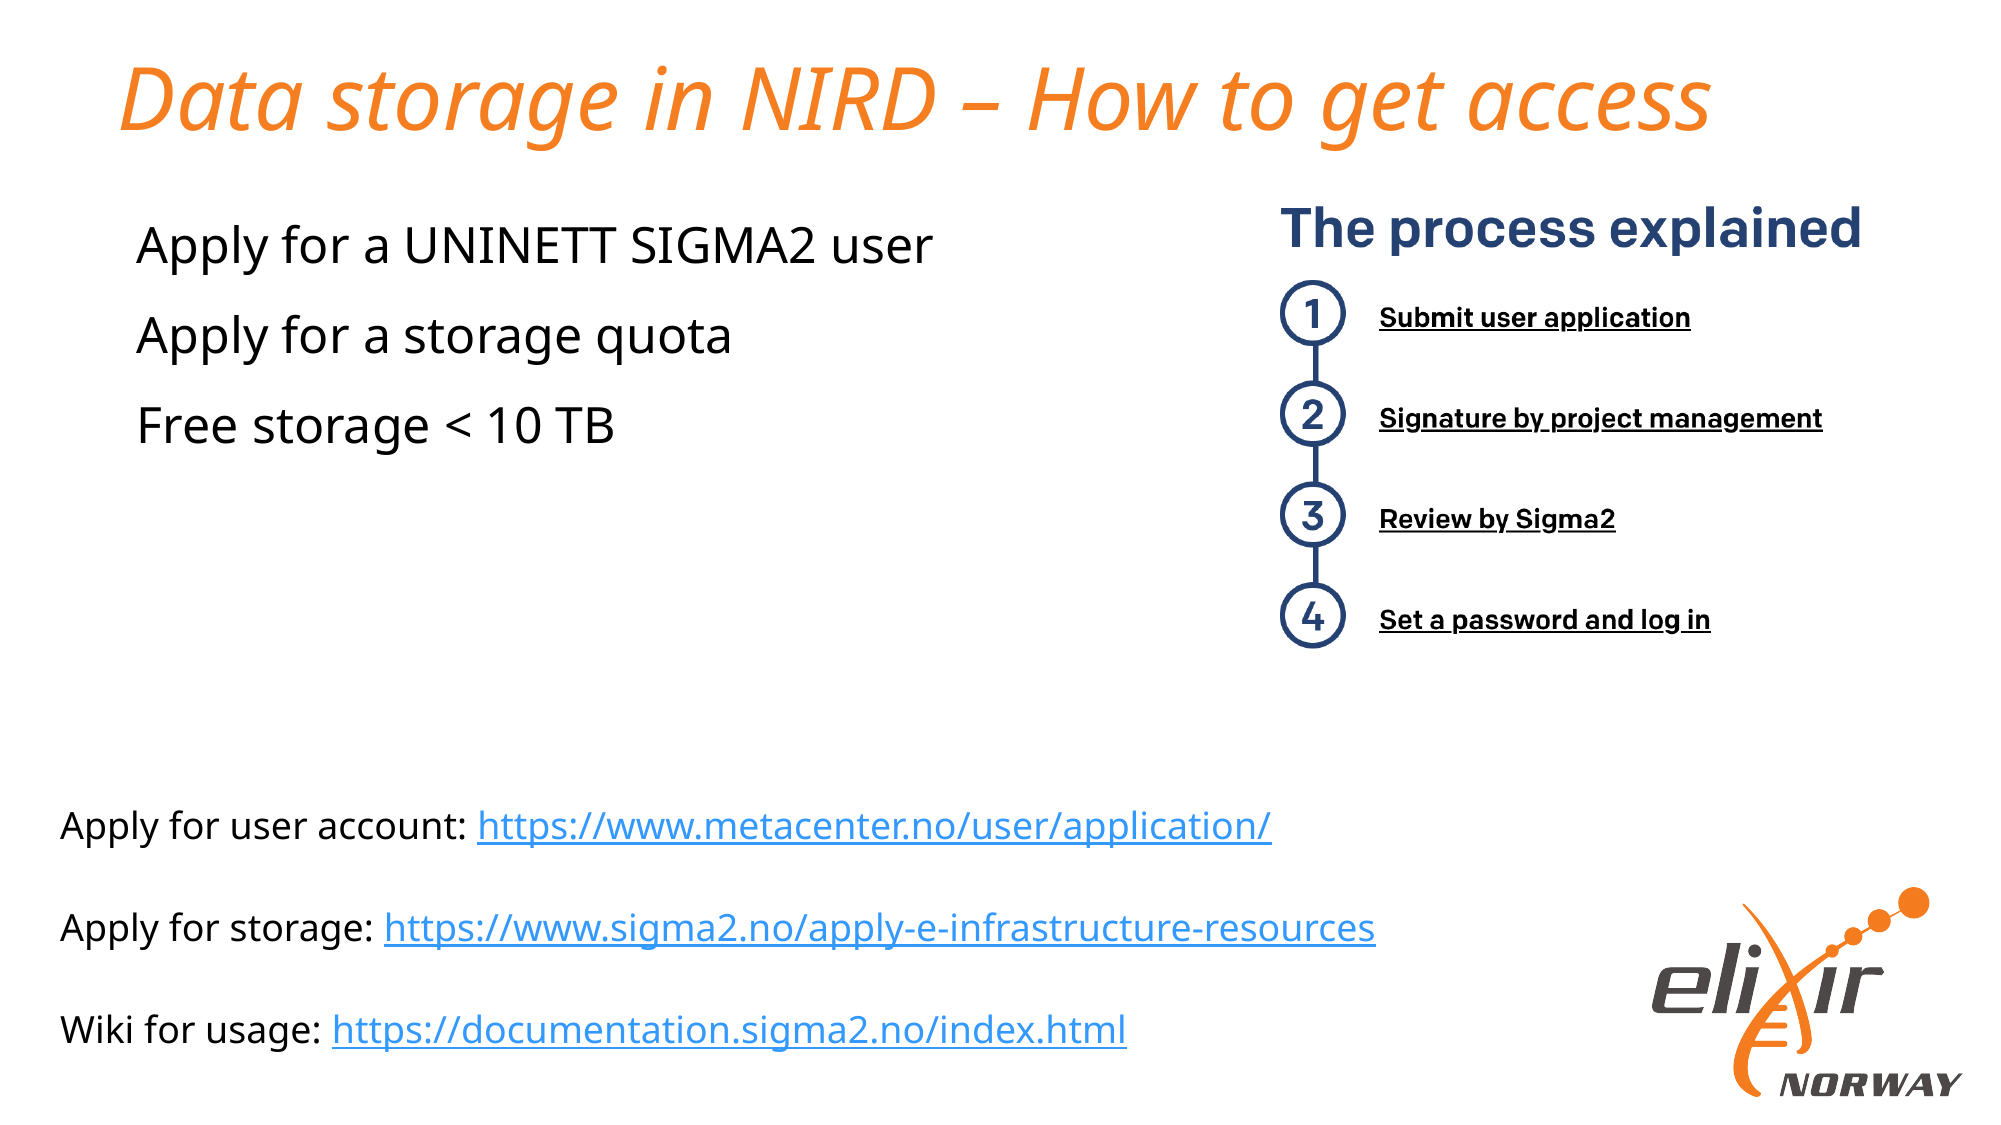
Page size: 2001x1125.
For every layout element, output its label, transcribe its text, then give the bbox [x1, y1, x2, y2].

title Data storage in NIRD – How to get access [117, 54, 1902, 161]
picture [1652, 887, 1963, 1097]
text_box Apply for user account: https://www.metacenter.no/user/application/ Apply for storage: https://www.sigma2.no/apply-e-infrastructure-resources Wiki for usage: https://documentation.sigma2.no/index.html [45, 743, 1392, 1065]
list Apply for a UNINETT SIGMA2 user Apply for a storage quota Free storage < 10 TB [117, 183, 1902, 898]
picture [1269, 197, 1883, 656]
